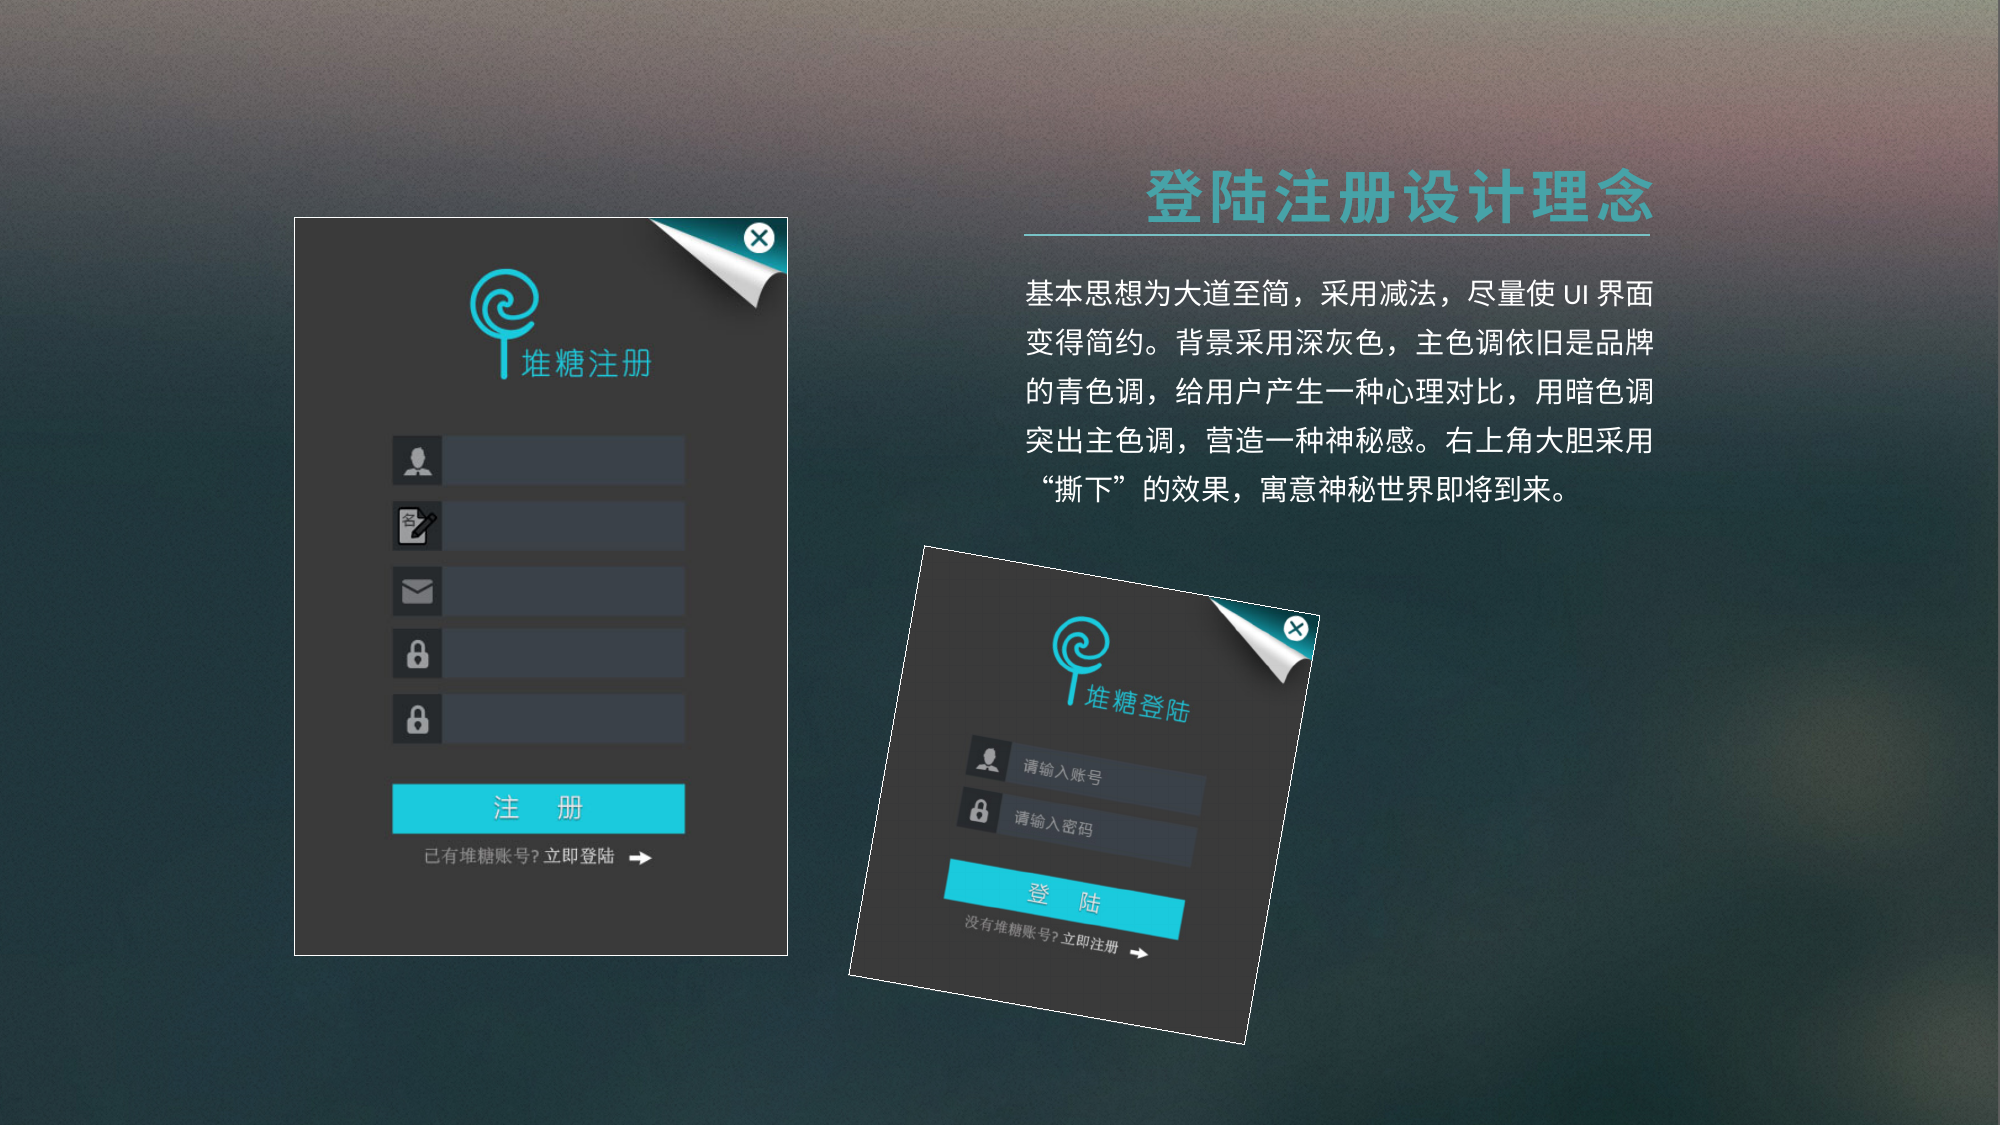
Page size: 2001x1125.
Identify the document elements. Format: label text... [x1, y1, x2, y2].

text_box 登陆注册设计理念 [1025, 149, 1655, 231]
text_box 基本思想为大道至简，采用减法，尽量使UI界面变得简约。背景采用深灰色，主色调依旧是品牌的青色调，给用户产生一种心理对比，用暗色调突出主色调，营造一种神秘感。右上角大胆采用“撕下”的效果，寓意神秘世界即将到来。 [1025, 261, 1655, 520]
picture [0, 0, 1999, 1125]
